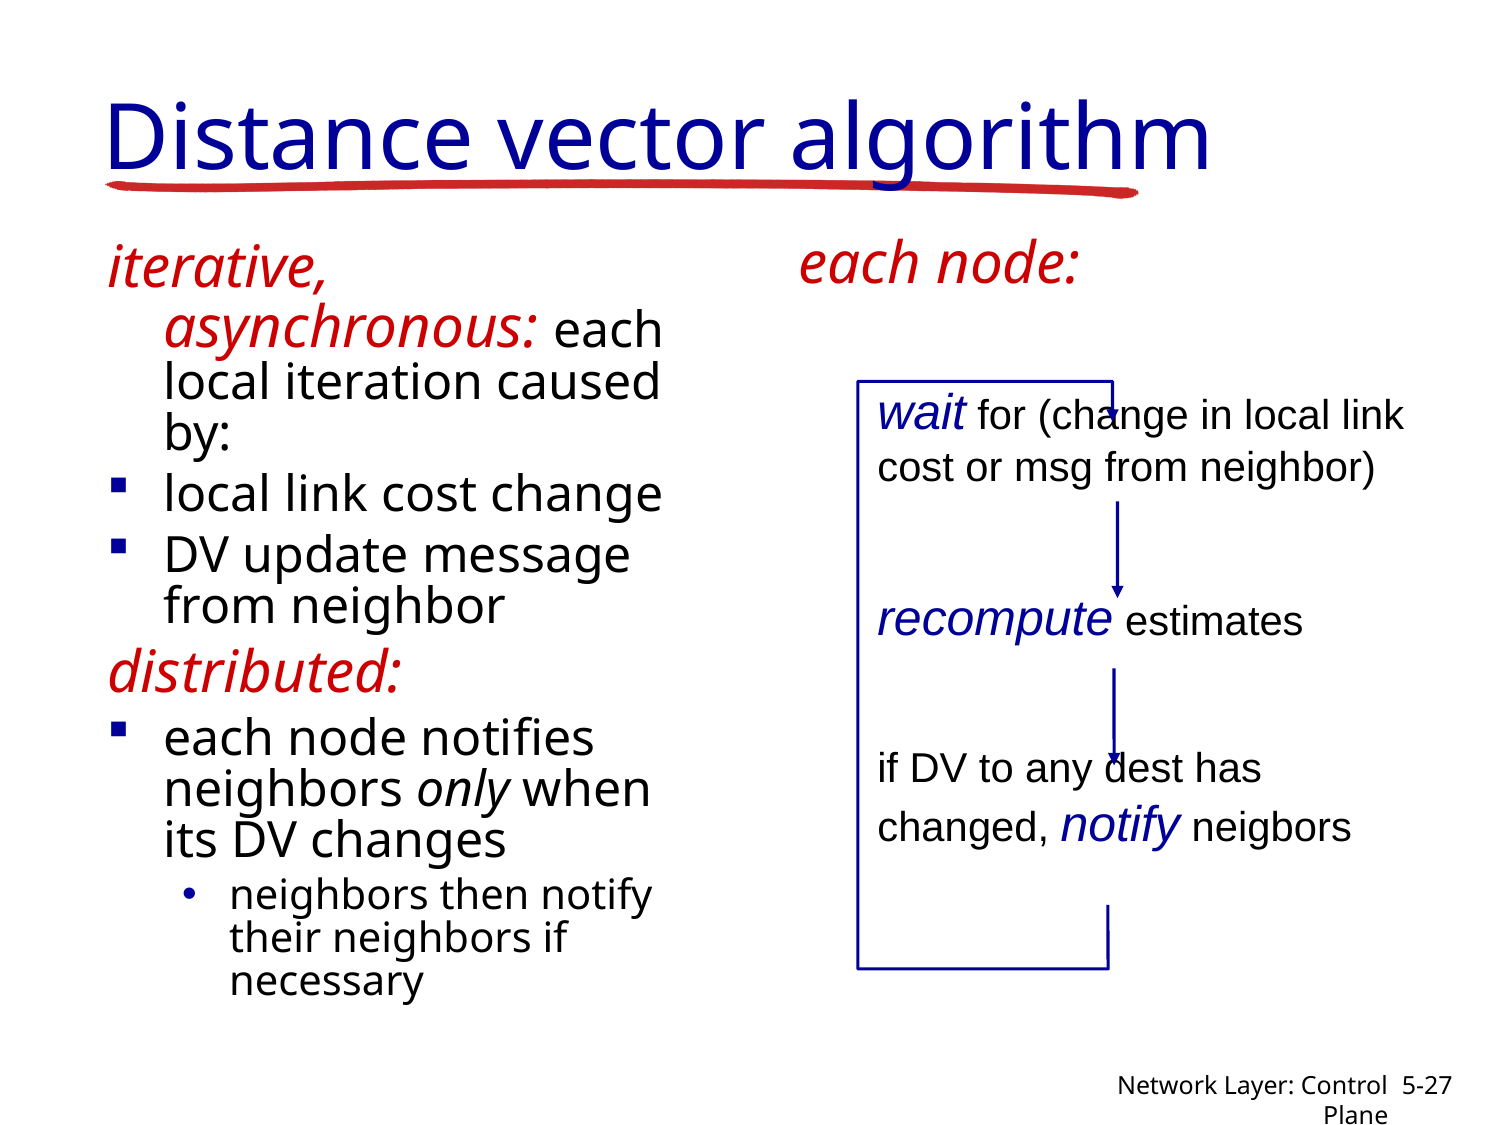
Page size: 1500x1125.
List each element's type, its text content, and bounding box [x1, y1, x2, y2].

text_box [1110, 668, 1121, 766]
footer Network Layer: Control Plane [1045, 1062, 1404, 1102]
text_box [1111, 501, 1124, 599]
text_box each node: [784, 227, 1096, 303]
title Distance vector algorithm [87, 39, 1363, 227]
text_box [857, 381, 1119, 969]
slide_number 5-27 [1387, 1062, 1478, 1107]
text_box wait for (change in local link cost or msg from neighbor) recompute estimates if DV to any dest has changed, notify neigbors [862, 287, 1441, 944]
picture [100, 174, 1151, 204]
list iterative, asynchronous: each local iteration caused by: local link cost change DV update message from neighbor distributed: each node notifies neighbors only when its DV changes neighbors then notify their neighbors if necessary [92, 232, 713, 996]
